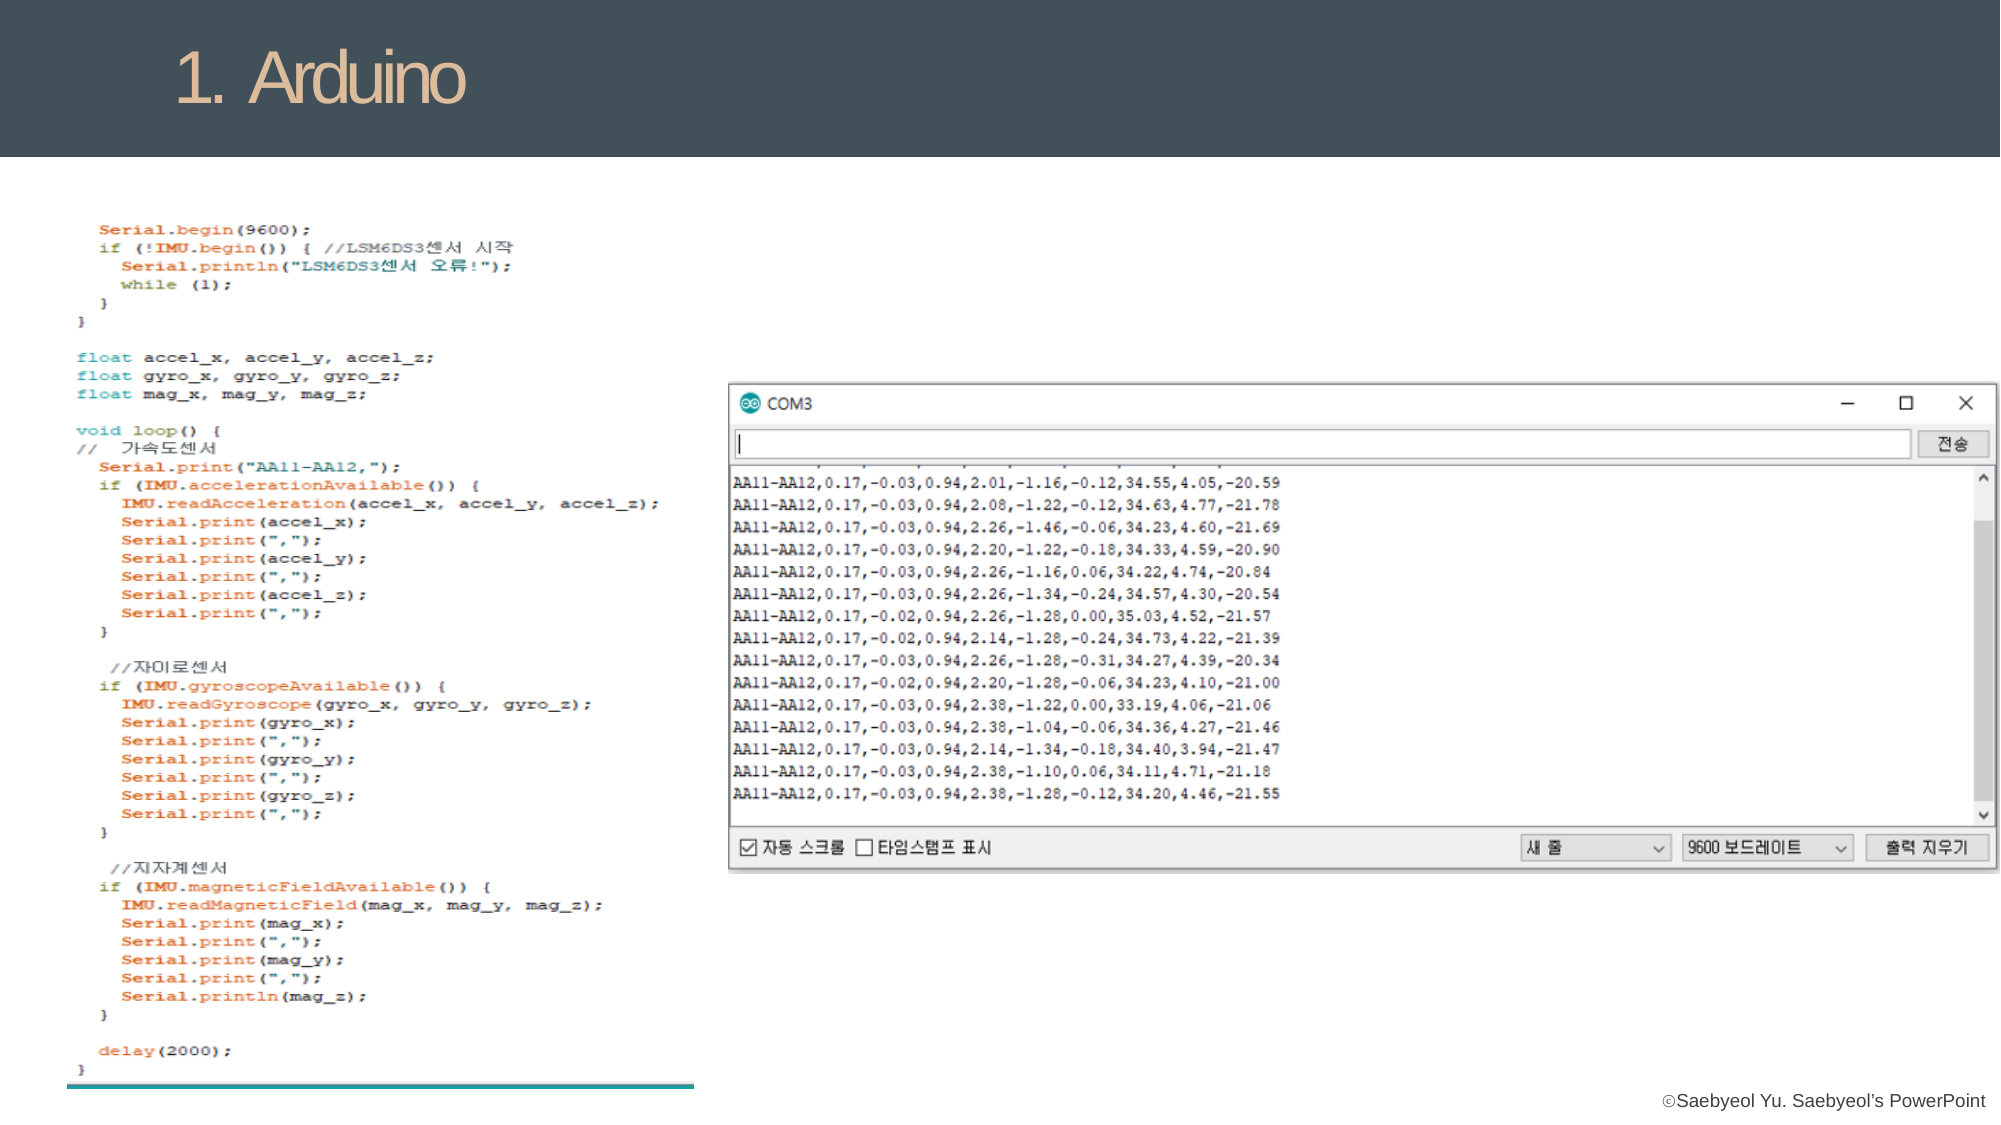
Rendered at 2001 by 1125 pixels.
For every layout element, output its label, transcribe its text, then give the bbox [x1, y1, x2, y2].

text_box [0, 0, 2000, 158]
picture [728, 381, 2000, 874]
text_box 1. Arduino [158, 20, 834, 126]
picture [67, 222, 694, 1089]
